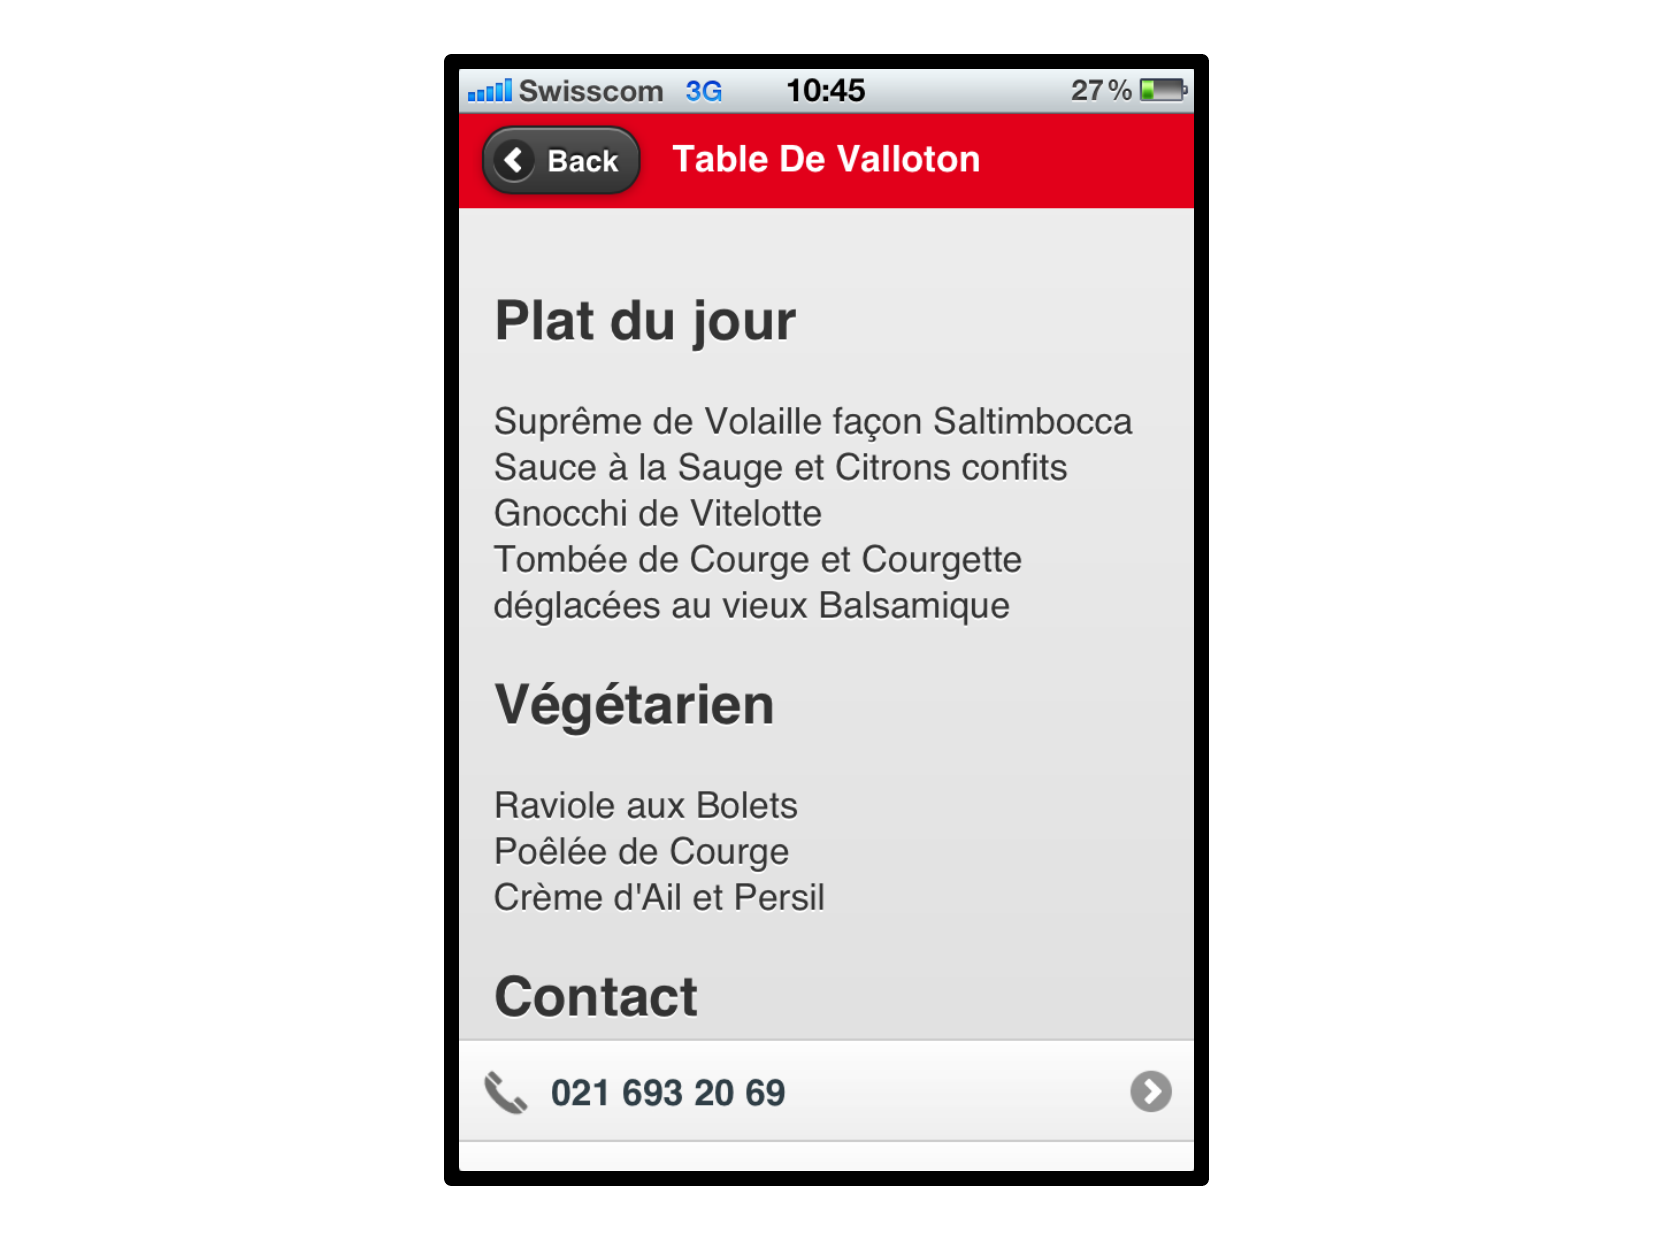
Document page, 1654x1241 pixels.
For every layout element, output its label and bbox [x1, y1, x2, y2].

picture [458, 68, 1195, 1172]
